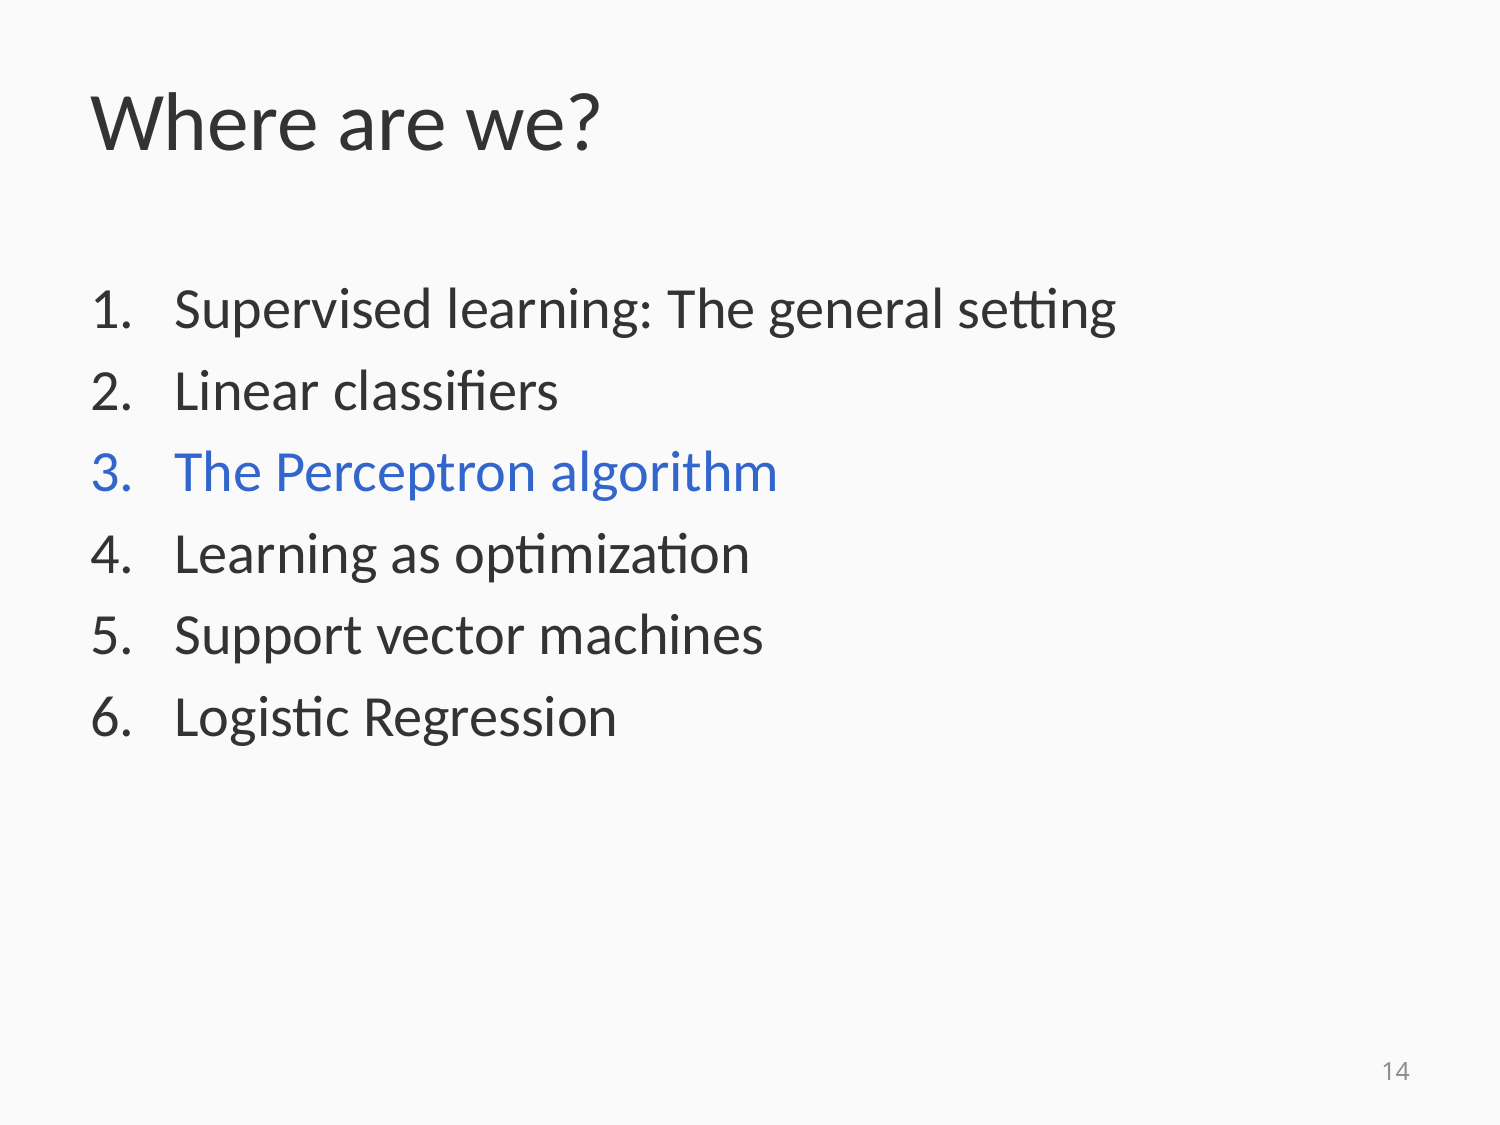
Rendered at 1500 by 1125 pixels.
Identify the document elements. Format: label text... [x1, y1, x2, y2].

slide_number 14 [1074, 1042, 1425, 1103]
list Supervised learning: The general setting Linear classifiers The Perceptron algorithm Learning as optimization Support vector machines Logistic Regression [75, 262, 1425, 1005]
title Where are we? [75, 23, 1425, 211]
